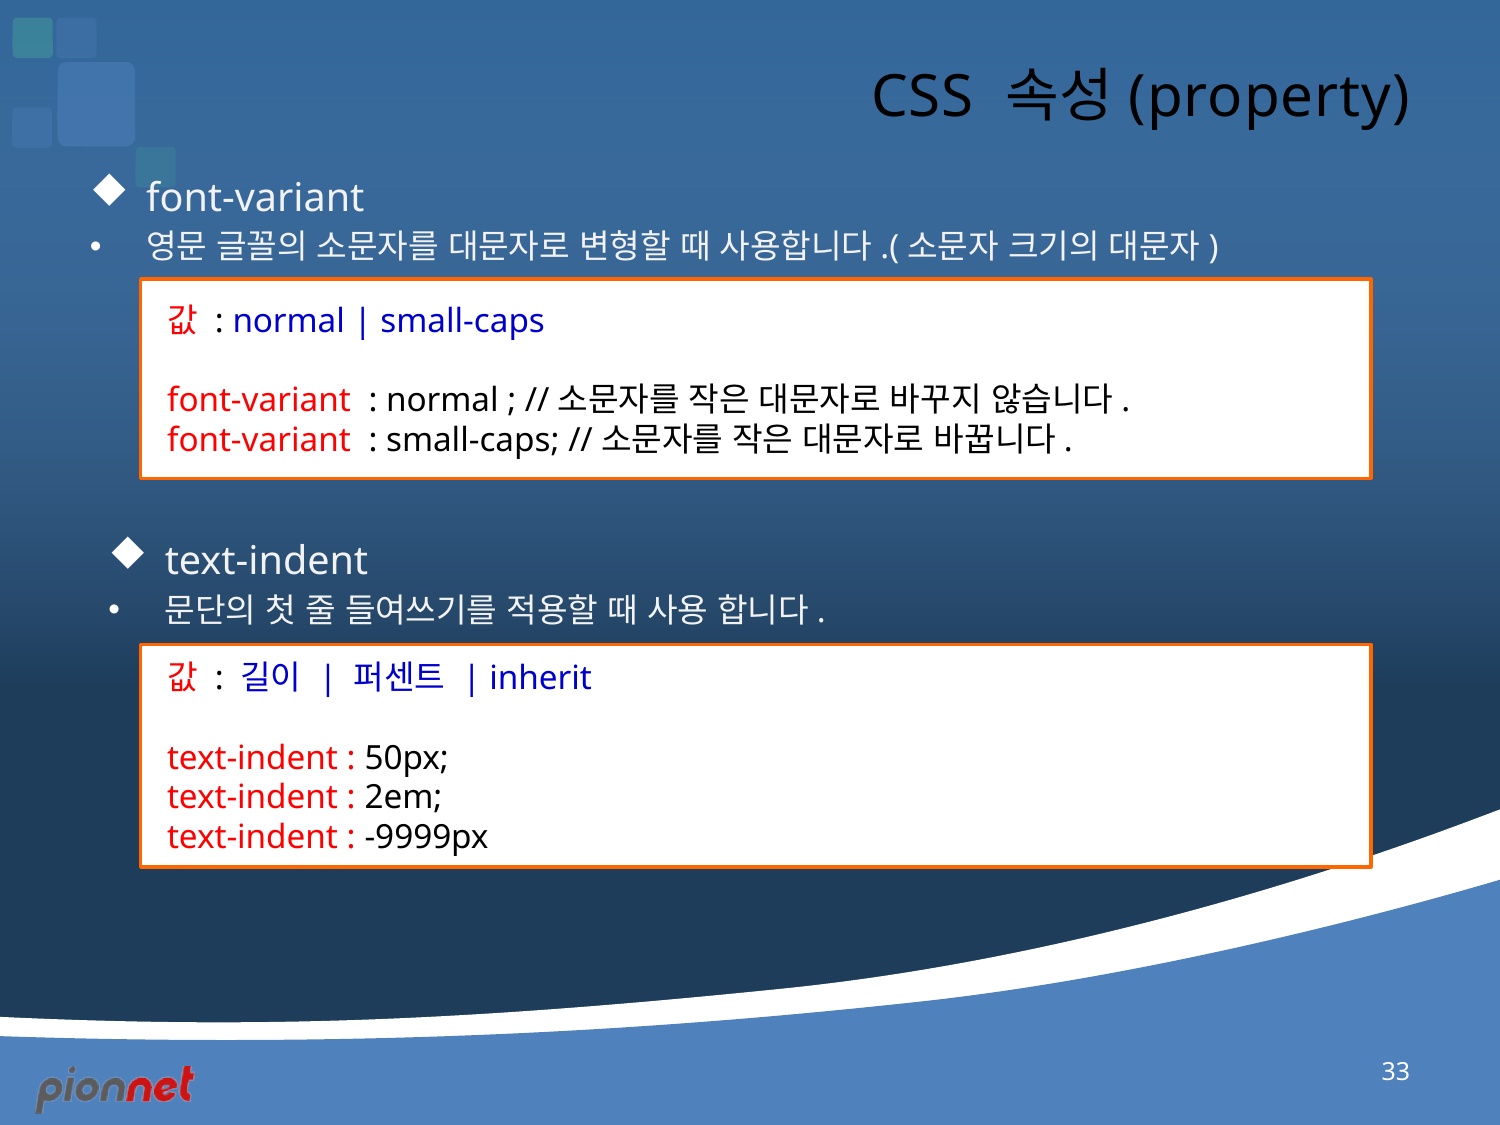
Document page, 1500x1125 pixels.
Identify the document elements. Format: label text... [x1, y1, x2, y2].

text_box 값 : 길이 | 퍼센트 | inherit text-indent : 50px; text-indent : 2em; text-indent : -9999px [139, 643, 1373, 869]
picture [35, 1066, 195, 1114]
text_box 값 : normal | small-caps font-variant : normal ; //소문자를 작은 대문자로 바꾸지 않습니다. font-variant : small-caps; //소문자를 작은 대문자로 바꿉니다. [139, 277, 1373, 480]
title CSS 속성(property) [75, 45, 1442, 141]
slide_number 33 [1074, 1042, 1425, 1103]
text_box text-indent 문단의 첫 줄 들여쓰기를 적용할 때 사용 합니다. [92, 502, 1462, 939]
list font-variant 영문 글꼴의 소문자를 대문자로 변형할 때 사용합니다.(소문자 크기의 대문자) [73, 139, 1443, 517]
